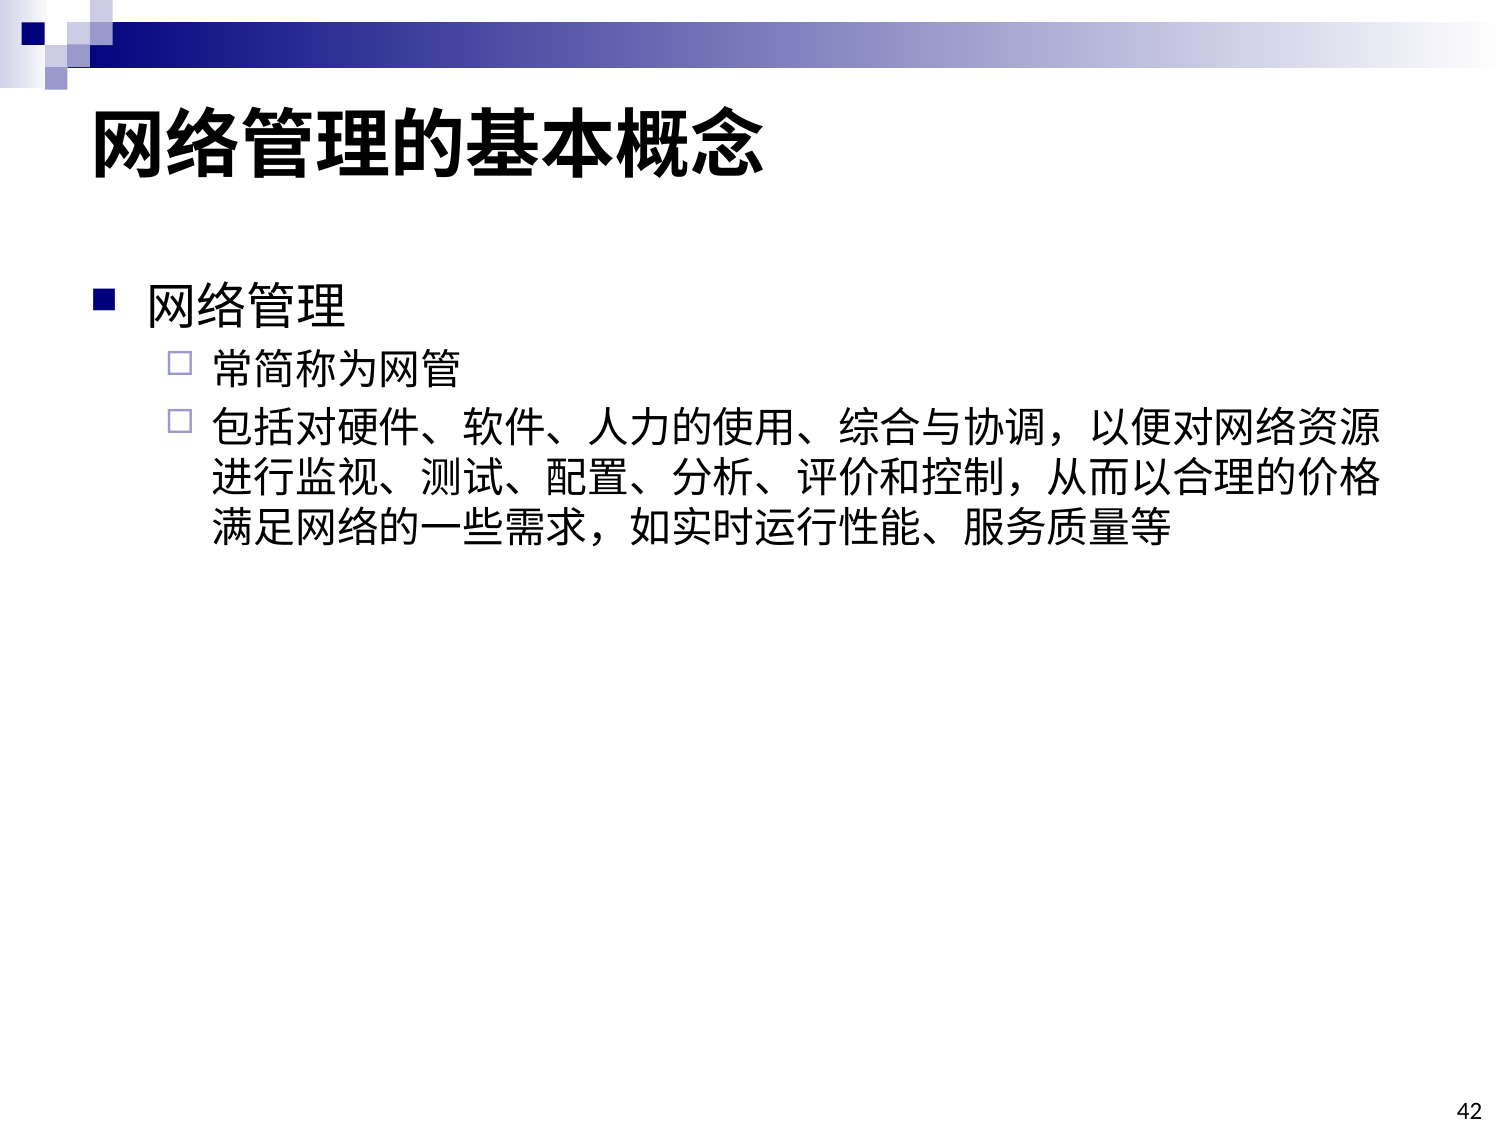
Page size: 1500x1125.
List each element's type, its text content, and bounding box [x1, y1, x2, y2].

list 网络管理 常简称为网管 包括对硬件、软件、人力的使用、综合与协调，以便对网络资源进行监视、测试、配置、分析、评价和控制，从而以合理的价格满足网络的一些需求，如实时运行性能、服务质量等 [75, 237, 1425, 997]
title 网络管理的基本概念 [75, 75, 1425, 209]
slide_number 42 [1425, 1100, 1483, 1125]
